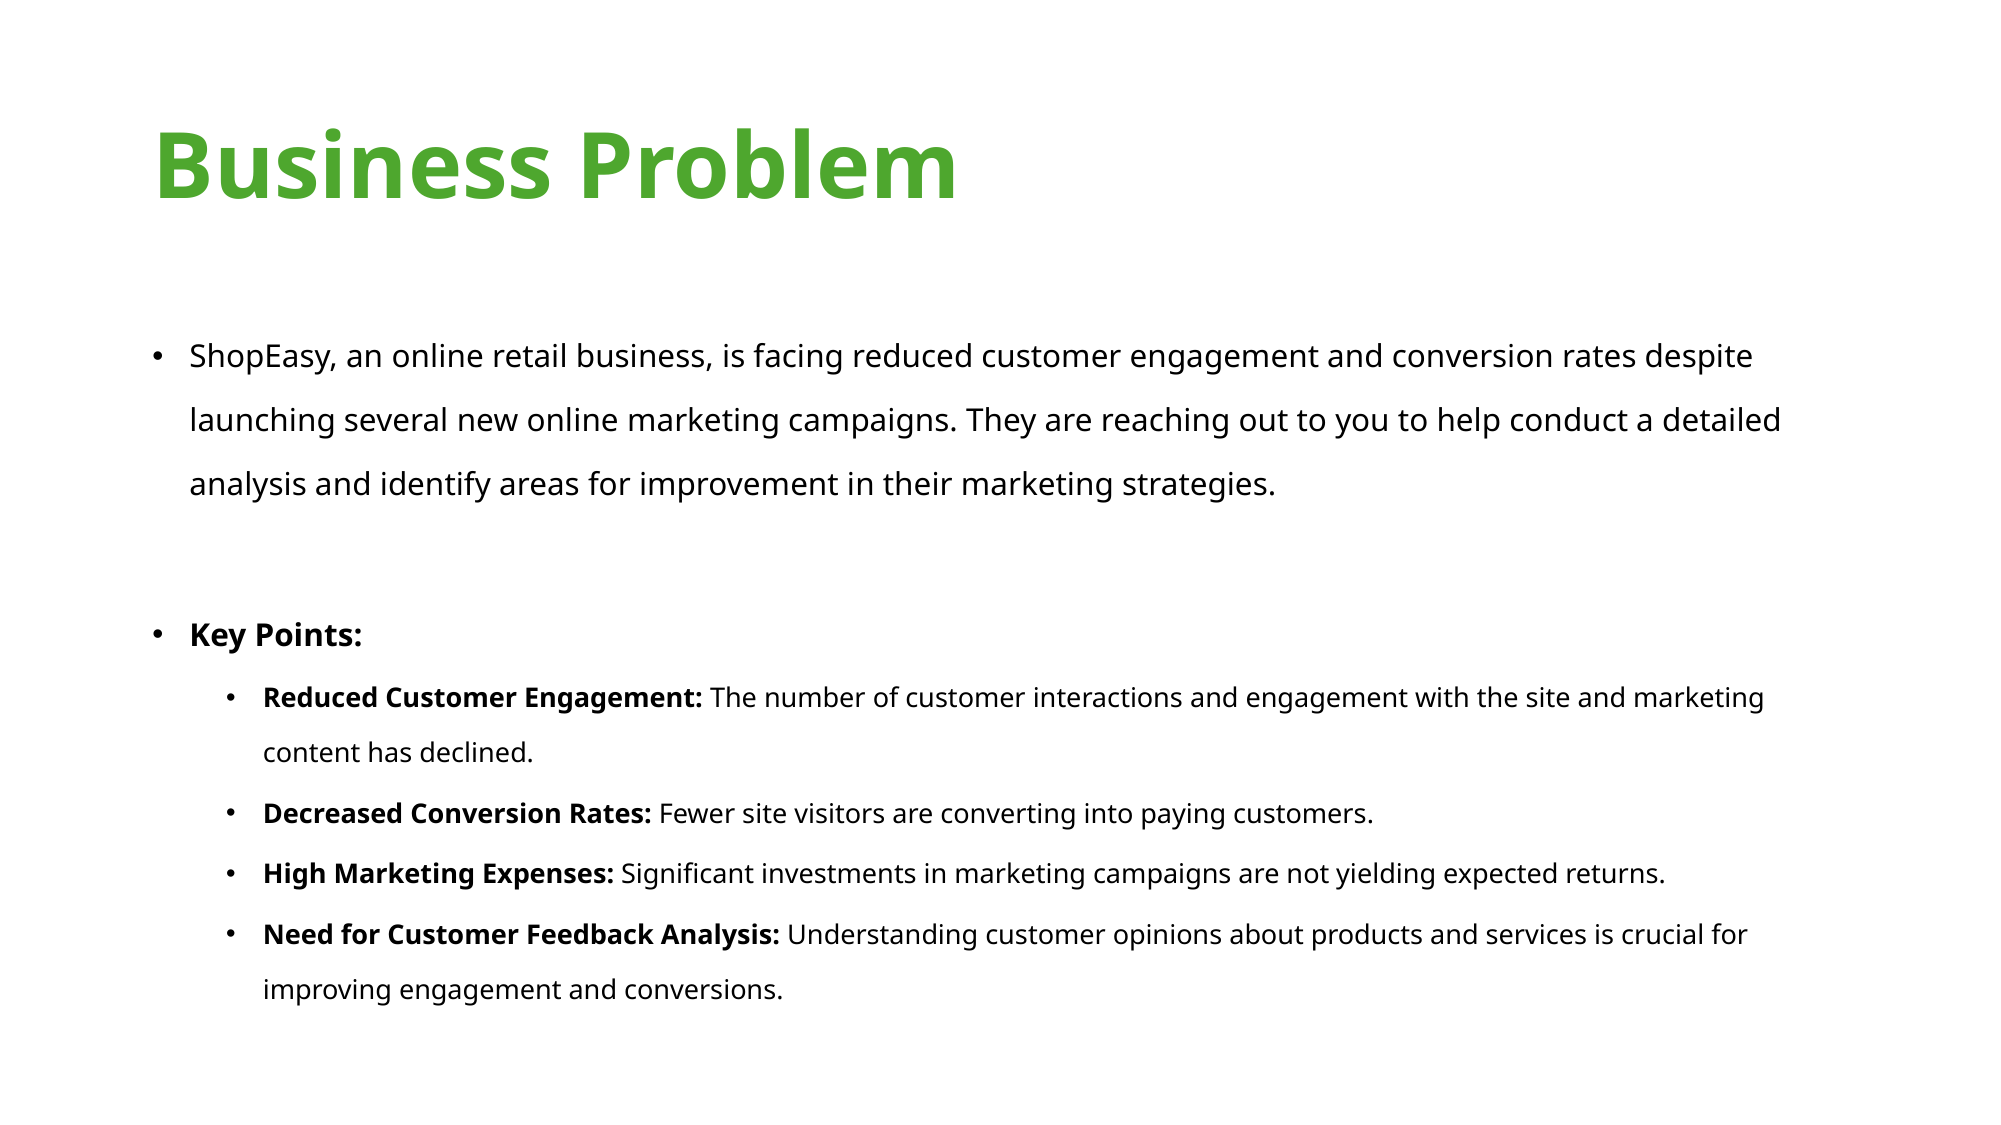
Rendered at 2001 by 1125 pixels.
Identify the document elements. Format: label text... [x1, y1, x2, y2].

list ShopEasy, an online retail business, is facing reduced customer engagement and conversion rates despite launching several new online marketing campaigns. They are reaching out to you to help conduct a detailed analysis and identify areas for improvement in their marketing strategies. Key Points: Reduced Customer Engagement: The number of customer interactions and engagement with the site and marketing content has declined. Decreased Conversion Rates: Fewer site visitors are converting into paying customers. High Marketing Expenses: Significant investments in marketing campaigns are not yielding expected returns. Need for Customer Feedback Analysis: Understanding customer opinions about products and services is crucial for improving engagement and conversions. [137, 302, 1863, 1017]
title Business Problem [137, 59, 1863, 278]
